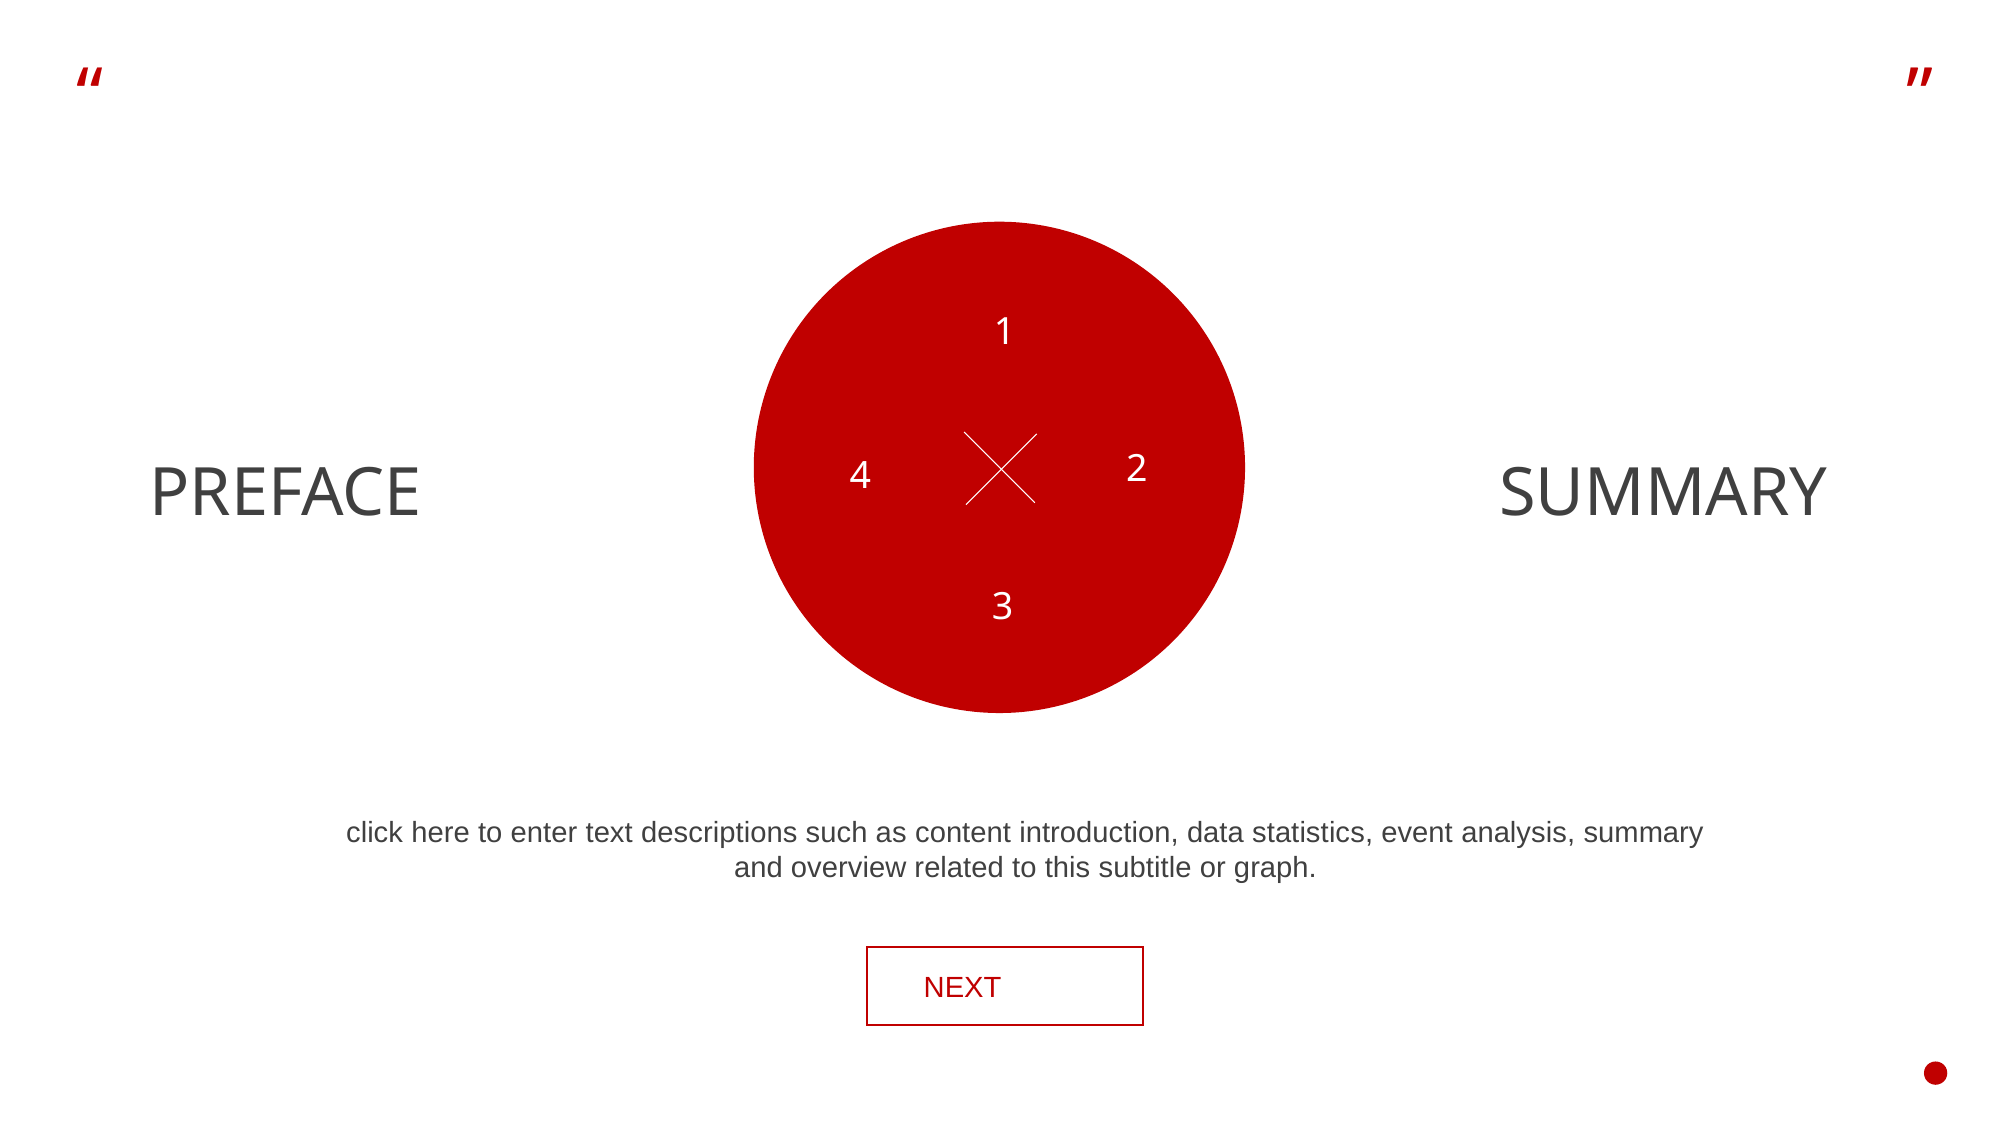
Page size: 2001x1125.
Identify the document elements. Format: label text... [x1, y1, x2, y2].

text_box NEXT [908, 960, 1094, 1011]
text_box ” [1892, 38, 1949, 144]
text_box 4 [834, 443, 891, 503]
text_box click here to enter text descriptions such as content introduction, data statistics, event analysis, summary and overview related to this subtitle or graph. [312, 806, 1739, 892]
text_box [752, 220, 1247, 715]
text_box 3 [977, 574, 1033, 635]
text_box 1 [979, 299, 1031, 360]
text_box PREFACE [134, 441, 438, 536]
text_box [949, 417, 1050, 518]
text_box 2 [1111, 437, 1167, 497]
text_box [1922, 1060, 1949, 1086]
text_box [866, 946, 1144, 1026]
text_box “ [62, 38, 119, 144]
text_box SUMMARY [1484, 441, 1843, 536]
